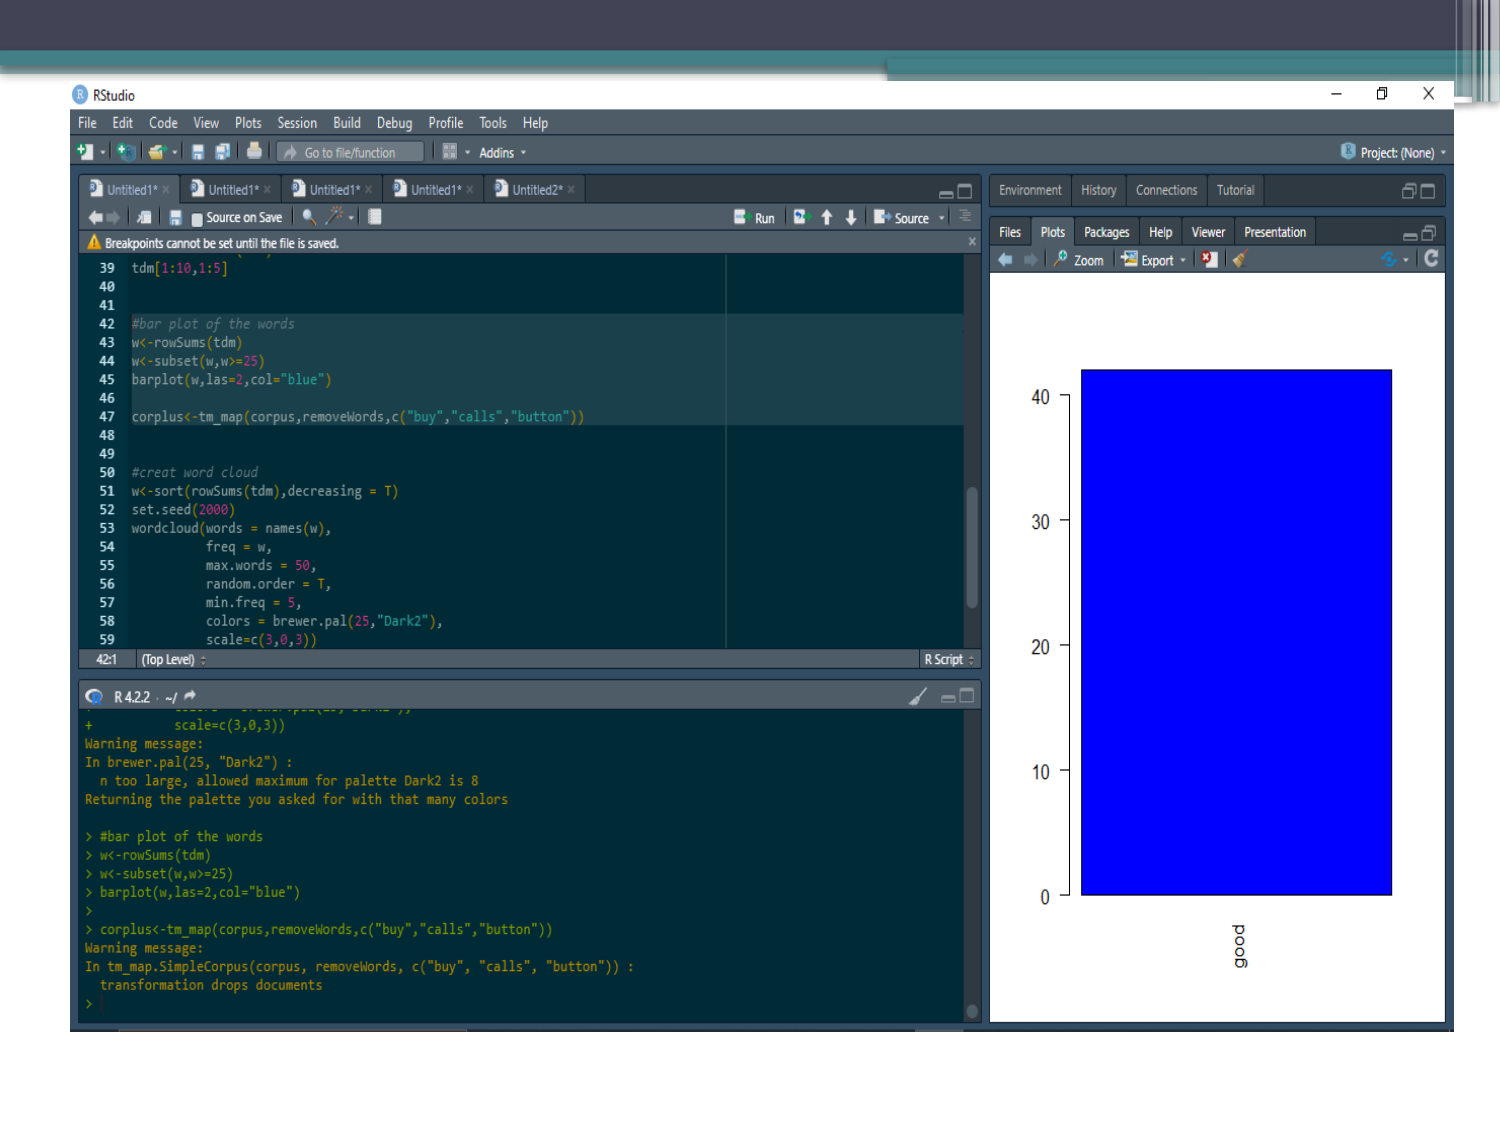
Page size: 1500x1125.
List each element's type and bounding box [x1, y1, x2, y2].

picture [70, 81, 1454, 1032]
